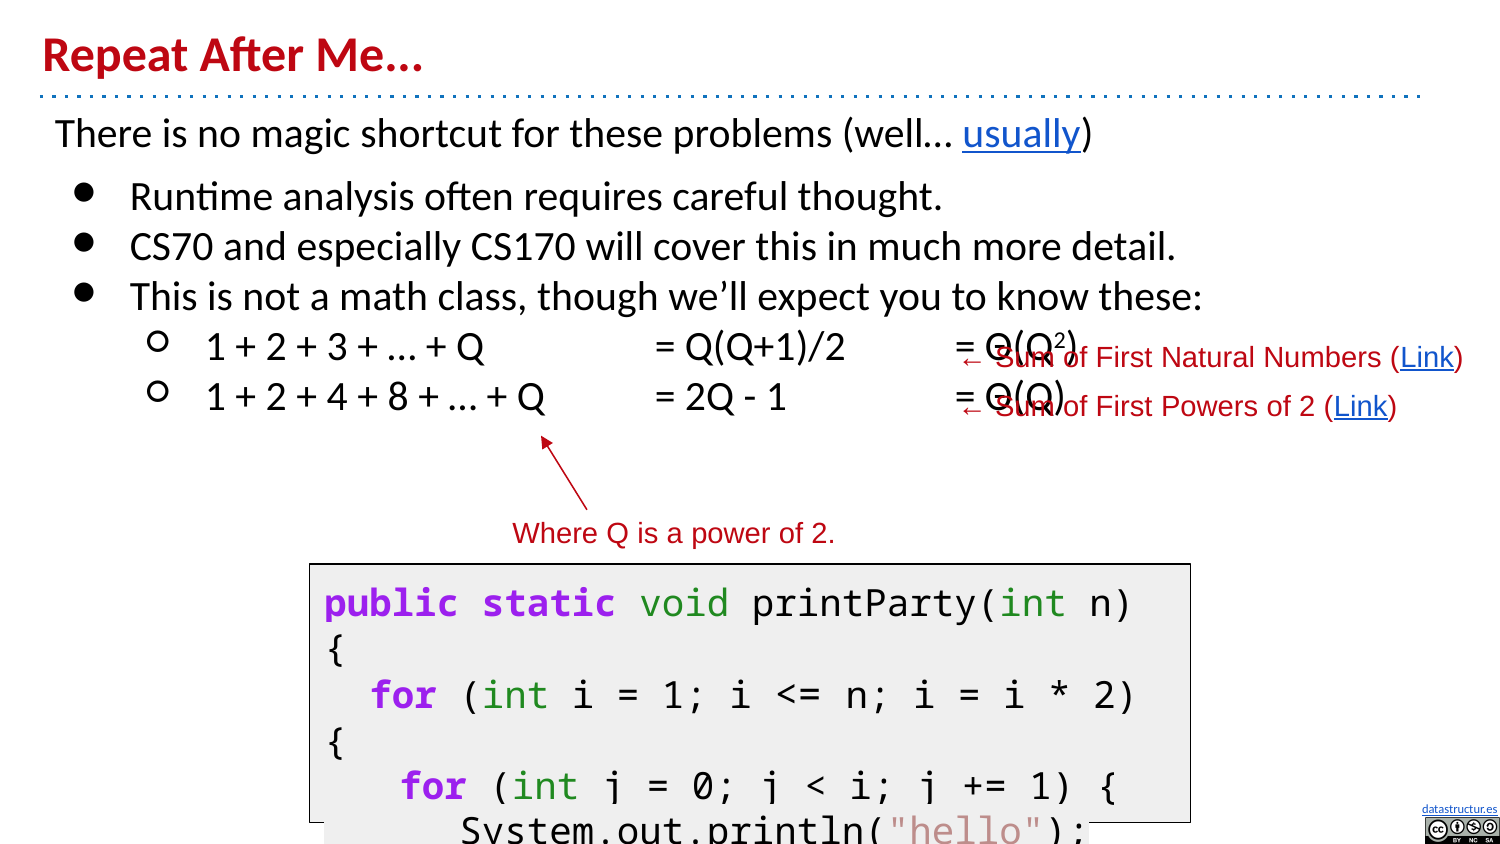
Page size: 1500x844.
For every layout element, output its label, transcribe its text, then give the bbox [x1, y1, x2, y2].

picture [1425, 817, 1500, 844]
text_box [540, 435, 588, 510]
text_box ← Sum of First Powers of 2 (Link) [942, 372, 1500, 423]
text_box ← Sum of First Natural Numbers (Link) [942, 323, 1500, 372]
title Repeat After Me... [27, 15, 1378, 97]
list There is no magic shortcut for these problems (well… usually) Runtime analysis often requires careful thought. CS70 and especially CS170 will cover this in much more detail. This is not a math class, though we’ll expect you to know these: 1 + 2 + 3 + … + Q = Q(Q+1)/2 = Θ(Q2) 1 + 2 + 4 + 8 + … + Q = 2Q - 1 = Θ(Q) [39, 91, 1425, 773]
text_box public static void printParty(int n) { for (int i = 1; i <= n; i = i * 2) { for (int j = 0; j < i; j += 1) { System.out.println("hello"); int ZUG = 1 + 1; [309, 564, 1191, 823]
text_box Where Q is a power of 2. [497, 499, 870, 540]
